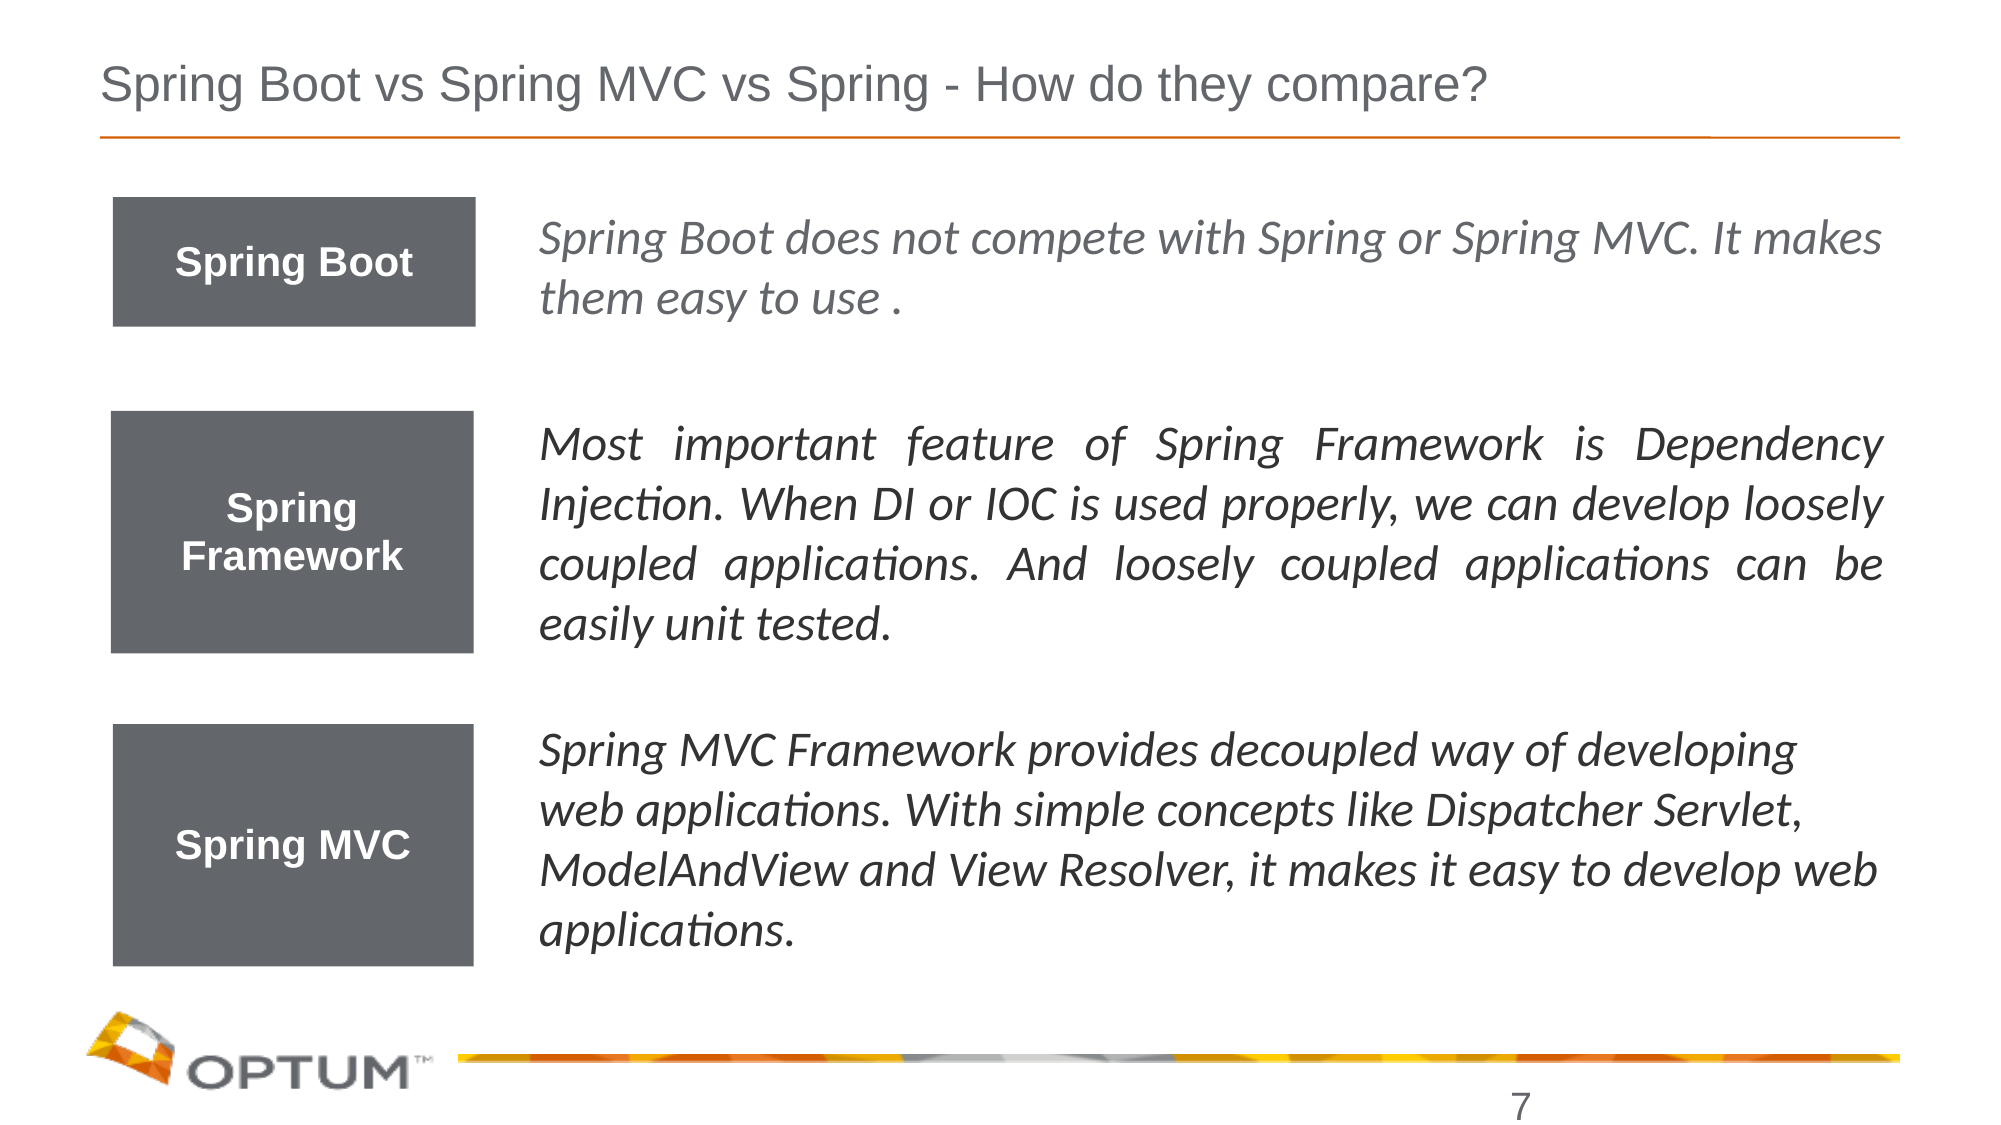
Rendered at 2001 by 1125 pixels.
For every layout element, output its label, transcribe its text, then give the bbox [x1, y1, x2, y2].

picture [83, 1009, 436, 1092]
text_box Spring Boot does not compete with Spring or Spring MVC. It makes them easy to use . [524, 197, 1900, 332]
text_box Spring MVC [112, 724, 474, 967]
picture [458, 1054, 1900, 1063]
slide_number 7 [1495, 1073, 1562, 1099]
text_box Spring Boot [112, 197, 476, 327]
title Spring Boot vs Spring MVC vs Spring - How do they compare? [99, 26, 1900, 157]
text_box Spring MVC Framework provides decoupled way of developing web applications. With simple concepts like Dispatcher Servlet, ModelAndView and View Resolver, it makes it easy to develop web applications. [524, 709, 1900, 964]
text_box Spring Framework [110, 410, 474, 654]
text_box Most important feature of Spring Framework is Dependency Injection. When DI or IOC is used properly, we can develop loosely coupled applications. And loosely coupled applications can be easily unit tested. [524, 403, 1900, 659]
